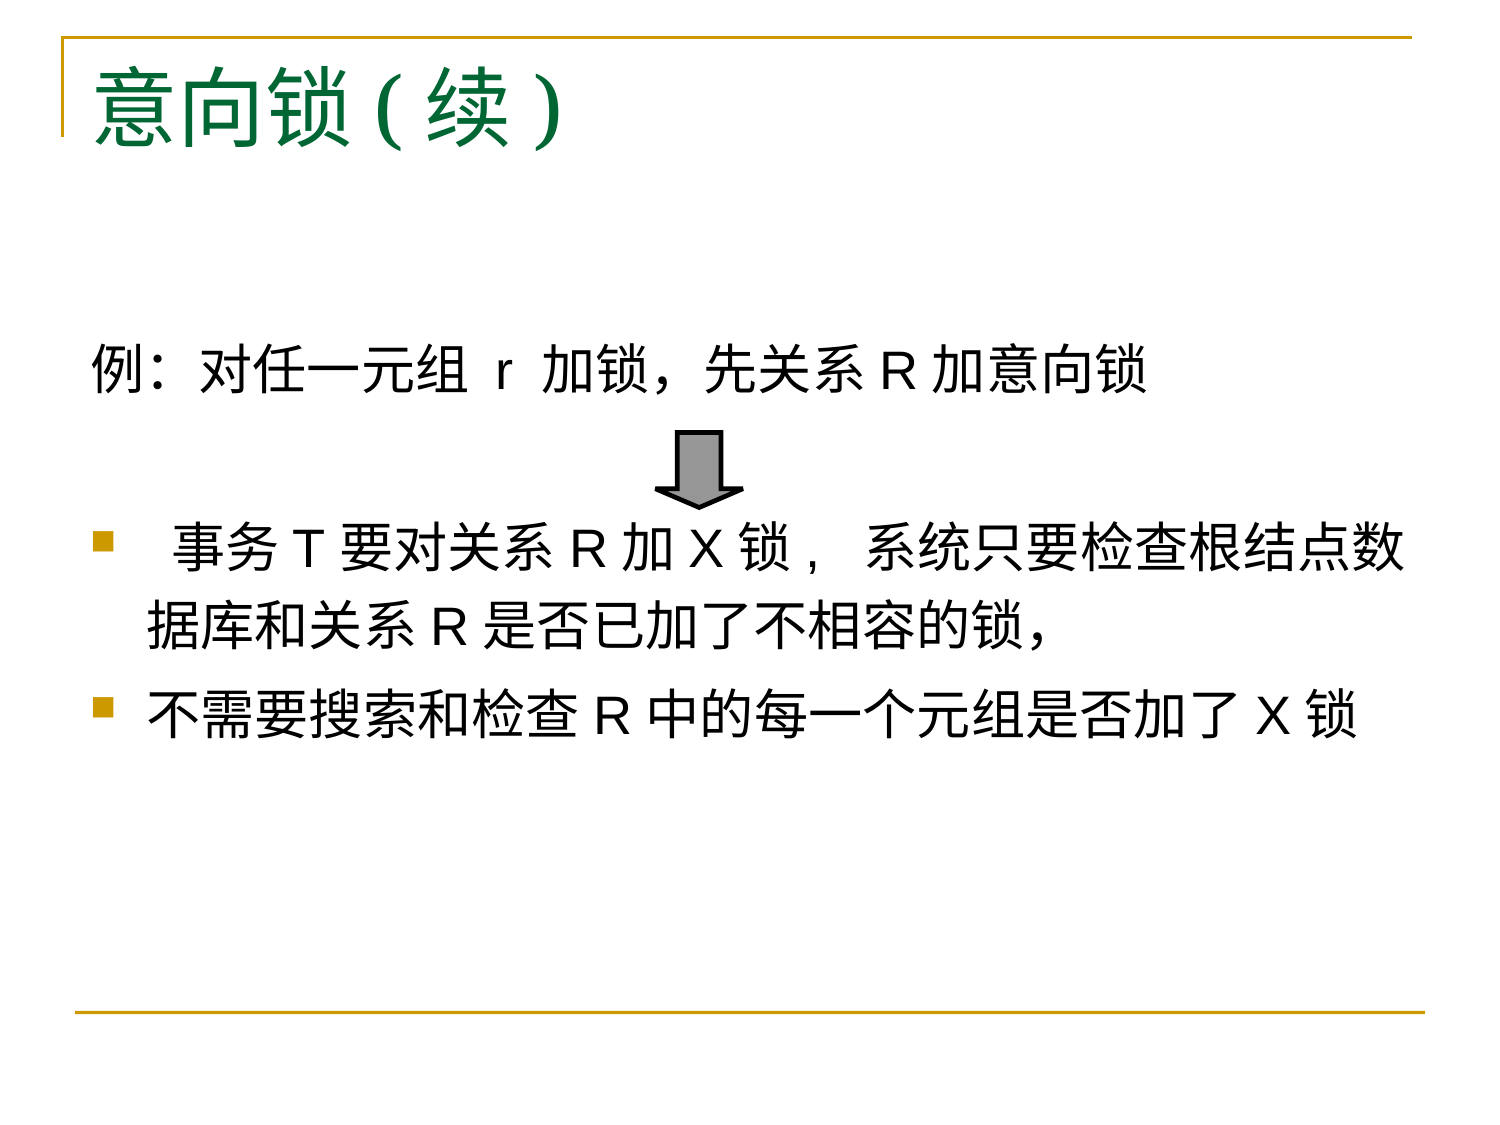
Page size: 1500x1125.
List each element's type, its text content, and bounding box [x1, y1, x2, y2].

list 例：对任一元组 r 加锁，先关系R加意向锁 事务T要对关系R加X锁, 系统只要检查根结点数据库和关系R是否已加了不相容的锁， 不需要搜索和检查R中的每一个元组是否加了X锁 [75, 262, 1425, 1006]
title 意向锁(续) [75, 45, 1425, 233]
text_box [655, 432, 743, 508]
